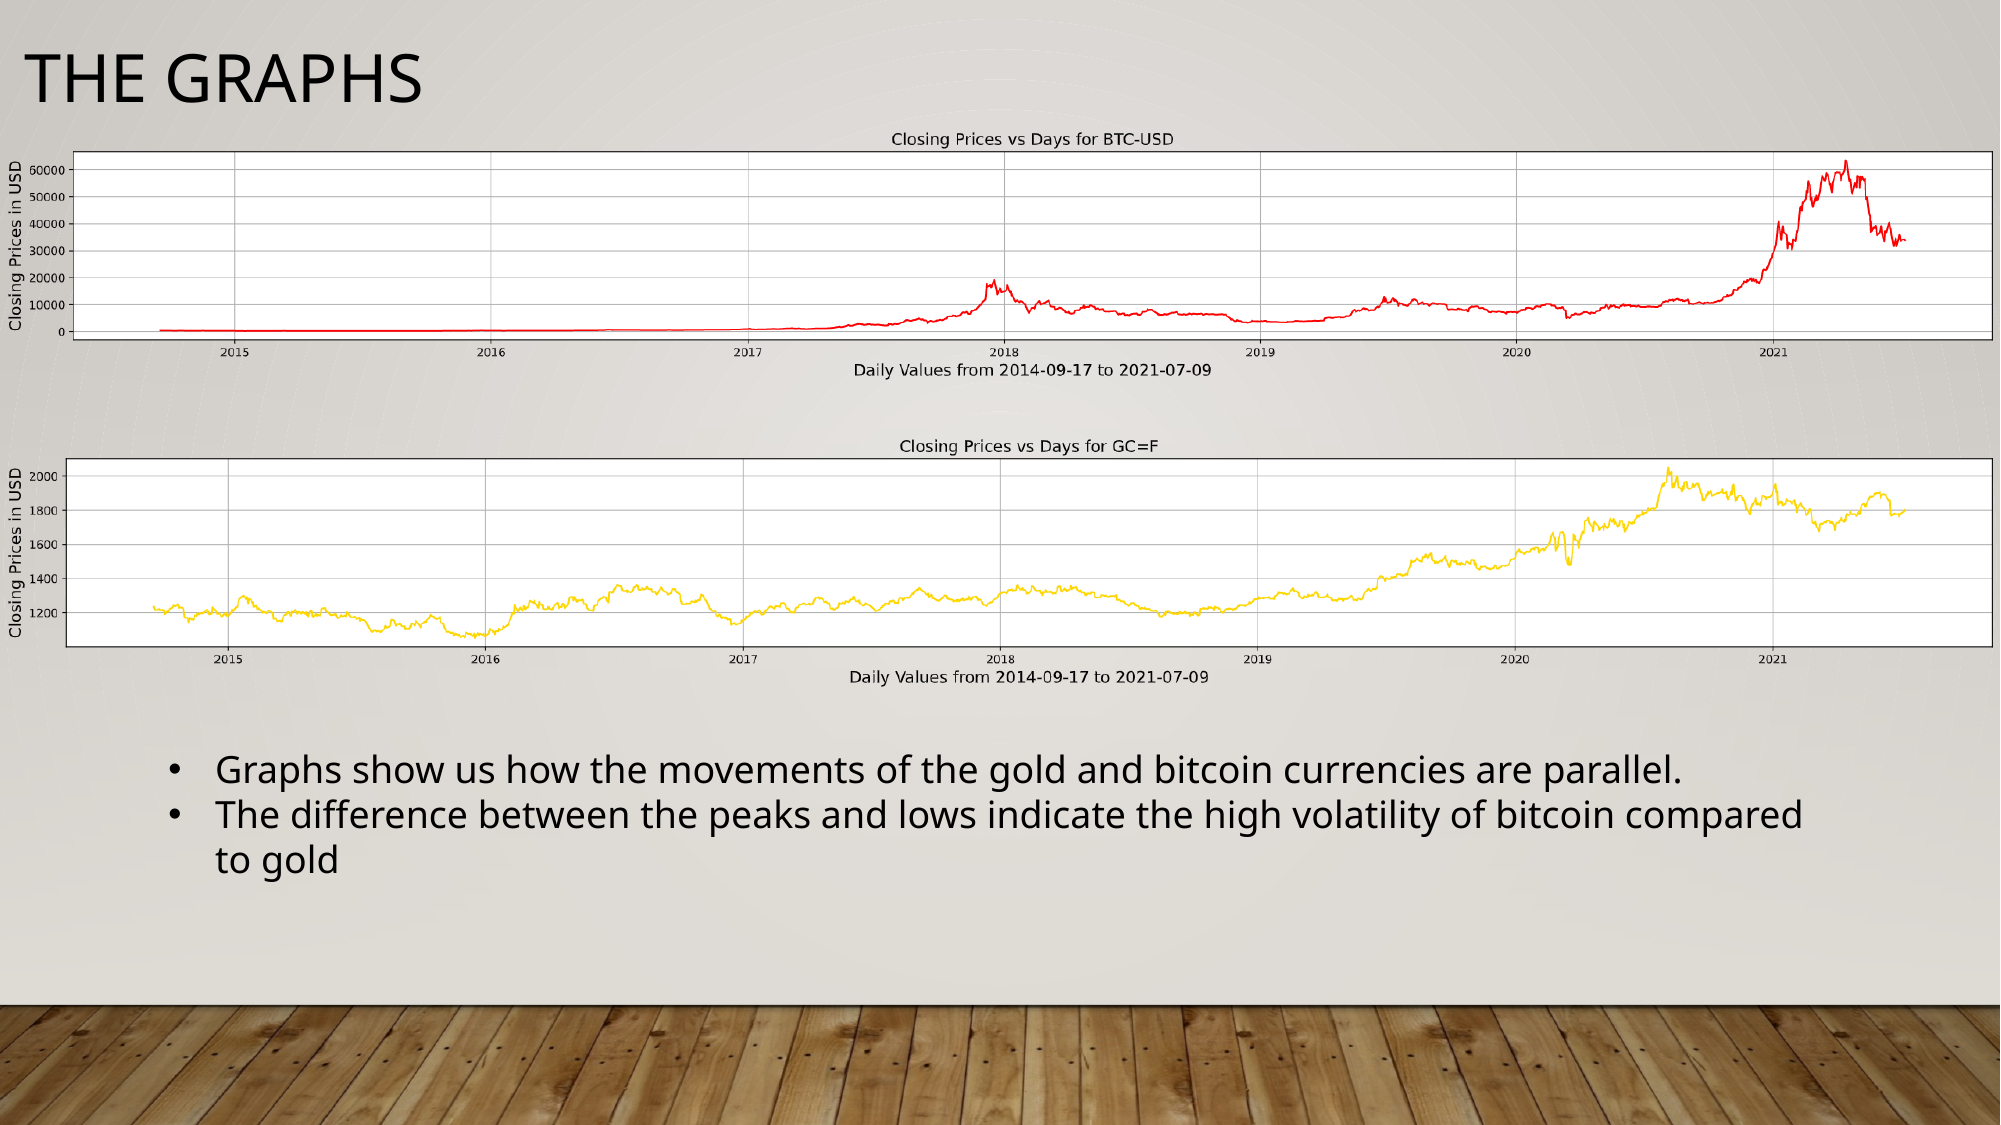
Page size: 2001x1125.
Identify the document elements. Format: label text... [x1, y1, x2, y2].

title The graphs [9, 37, 1585, 124]
text_box Graphs show us how the movements of the gold and bitcoin currencies are parallel. The difference between the peaks and lows indicate the high volatility of bitcoin compared to gold [153, 738, 1847, 934]
picture [0, 1005, 2000, 1125]
picture [0, 124, 2000, 387]
picture [0, 431, 2000, 694]
